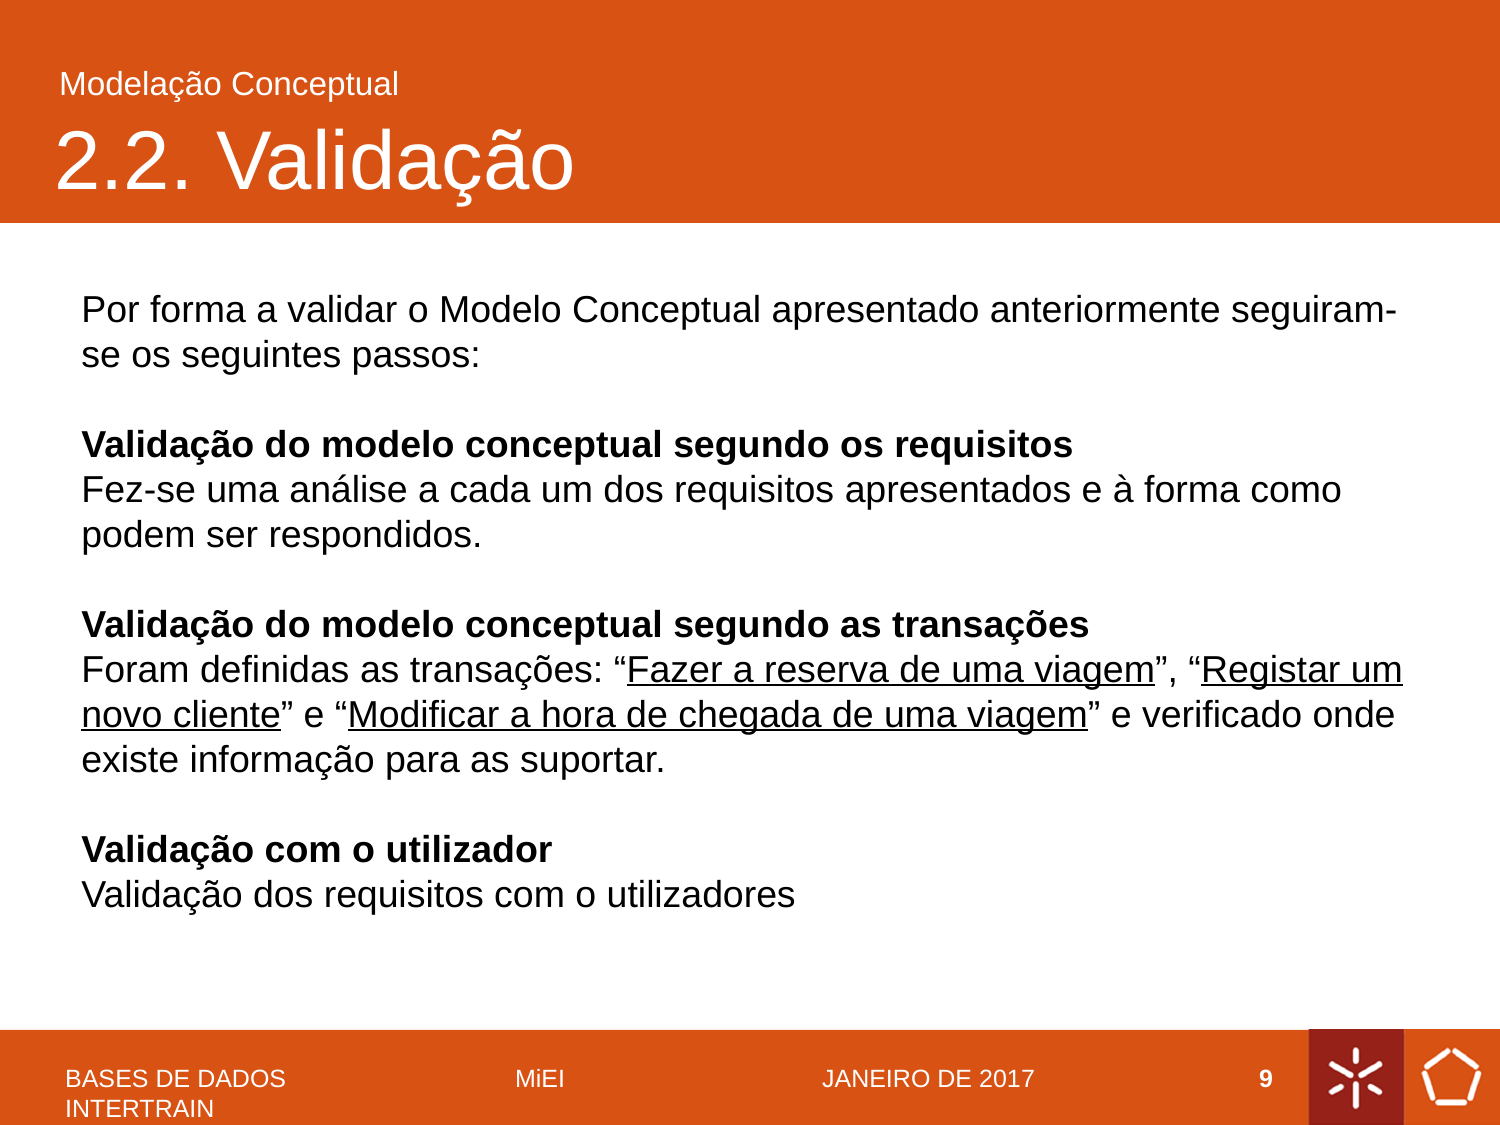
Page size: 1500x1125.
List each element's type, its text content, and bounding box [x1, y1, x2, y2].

text_box [0, 0, 1500, 224]
picture [1308, 1029, 1500, 1125]
text_box [0, 1029, 1308, 1125]
text_box Por forma a validar o Modelo Conceptual apresentado anteriormente seguiram-se os seguintes passos: Validação do modelo conceptual segundo os requisitos Fez-se uma análise a cada um dos requisitos apresentados e à forma como podem ser respondidos. Validação do modelo conceptual segundo as transações Foram definidas as transações: “Fazer a reserva de uma viagem”, “Registar um novo cliente” e “Modificar a hora de chegada de uma viagem” e verificado onde existe informação para as suportar. Validação com o utilizador Validação dos requisitos com o utilizadores [66, 276, 1430, 959]
text_box BASES DE DADOS MiEI JANEIRO DE 2017 INTERTRAIN [50, 1054, 1289, 1125]
text_box 2.2. Validação [39, 98, 1456, 214]
slide_number 9 [1199, 1047, 1289, 1108]
text_box Modelação Conceptual [44, 54, 1397, 109]
